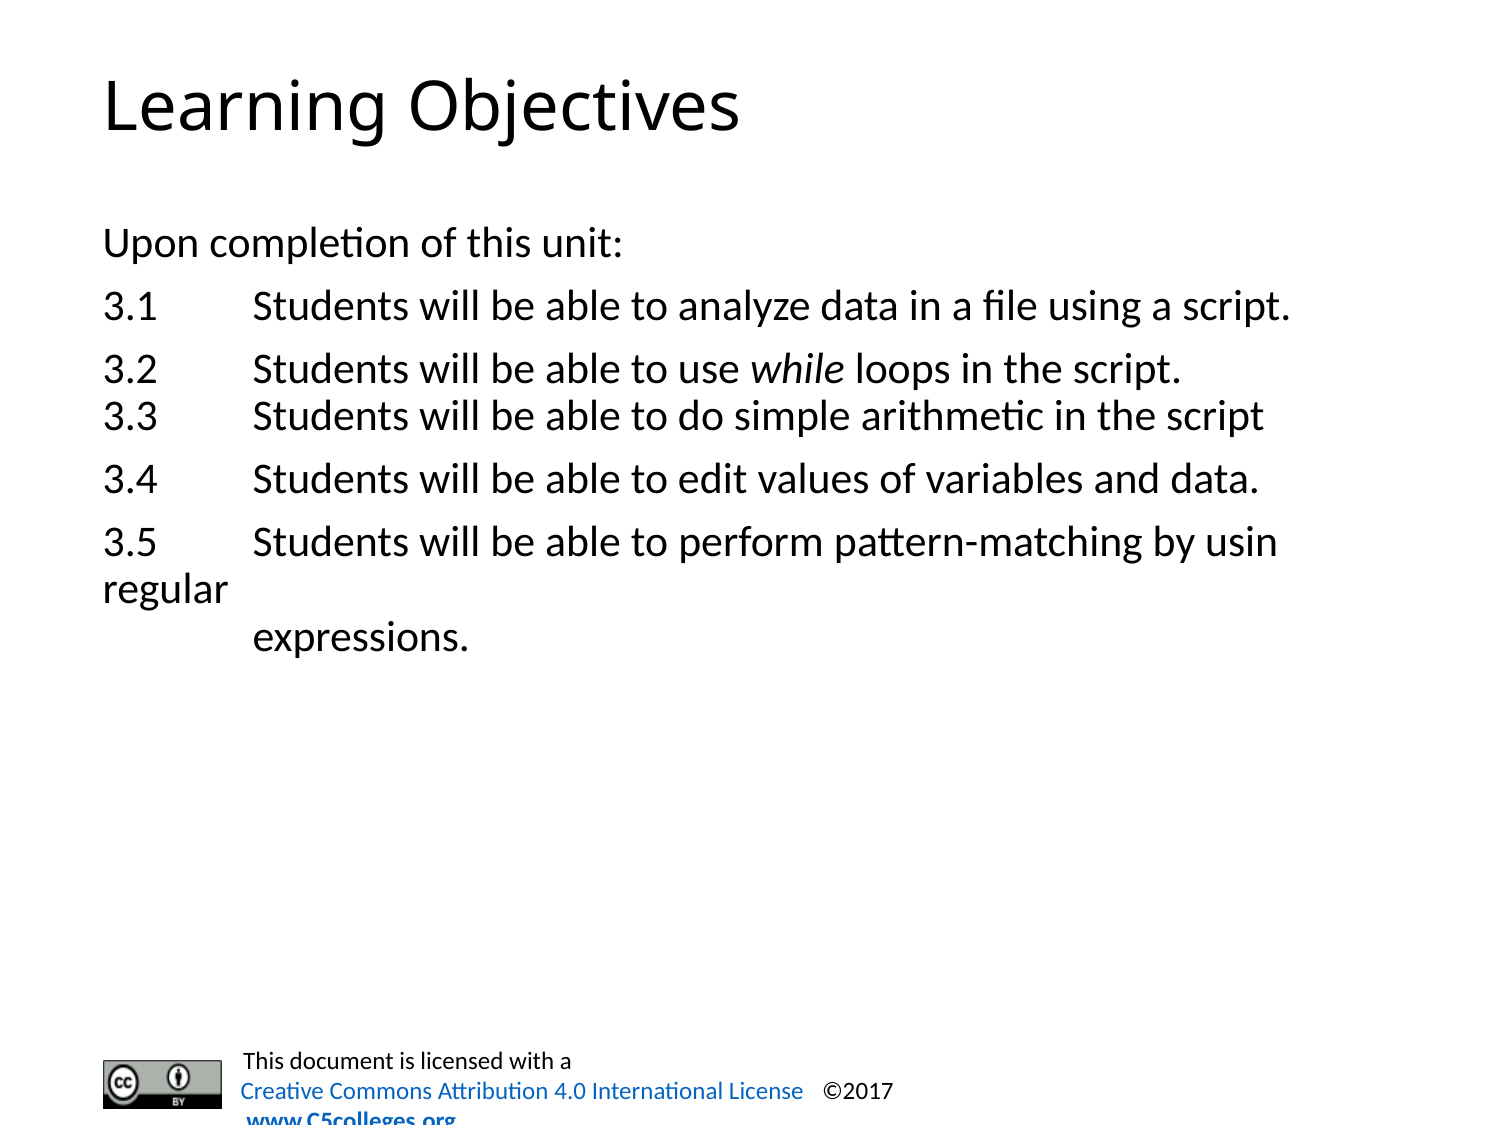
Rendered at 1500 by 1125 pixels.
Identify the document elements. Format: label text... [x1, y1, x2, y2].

picture [103, 1060, 222, 1109]
title Learning Objectives [87, 0, 1382, 212]
list Upon completion of this unit: 3.1 Students will be able to analyze data in a file using a script. 3.2 Students will be able to use while loops in the script. 3.3 Students will be able to do simple arithmetic in the script 3.4 Students will be able to edit values of variables and data. 3.5 Students will be able to perform pattern-matching by usin regular expressions. [87, 212, 1425, 1000]
